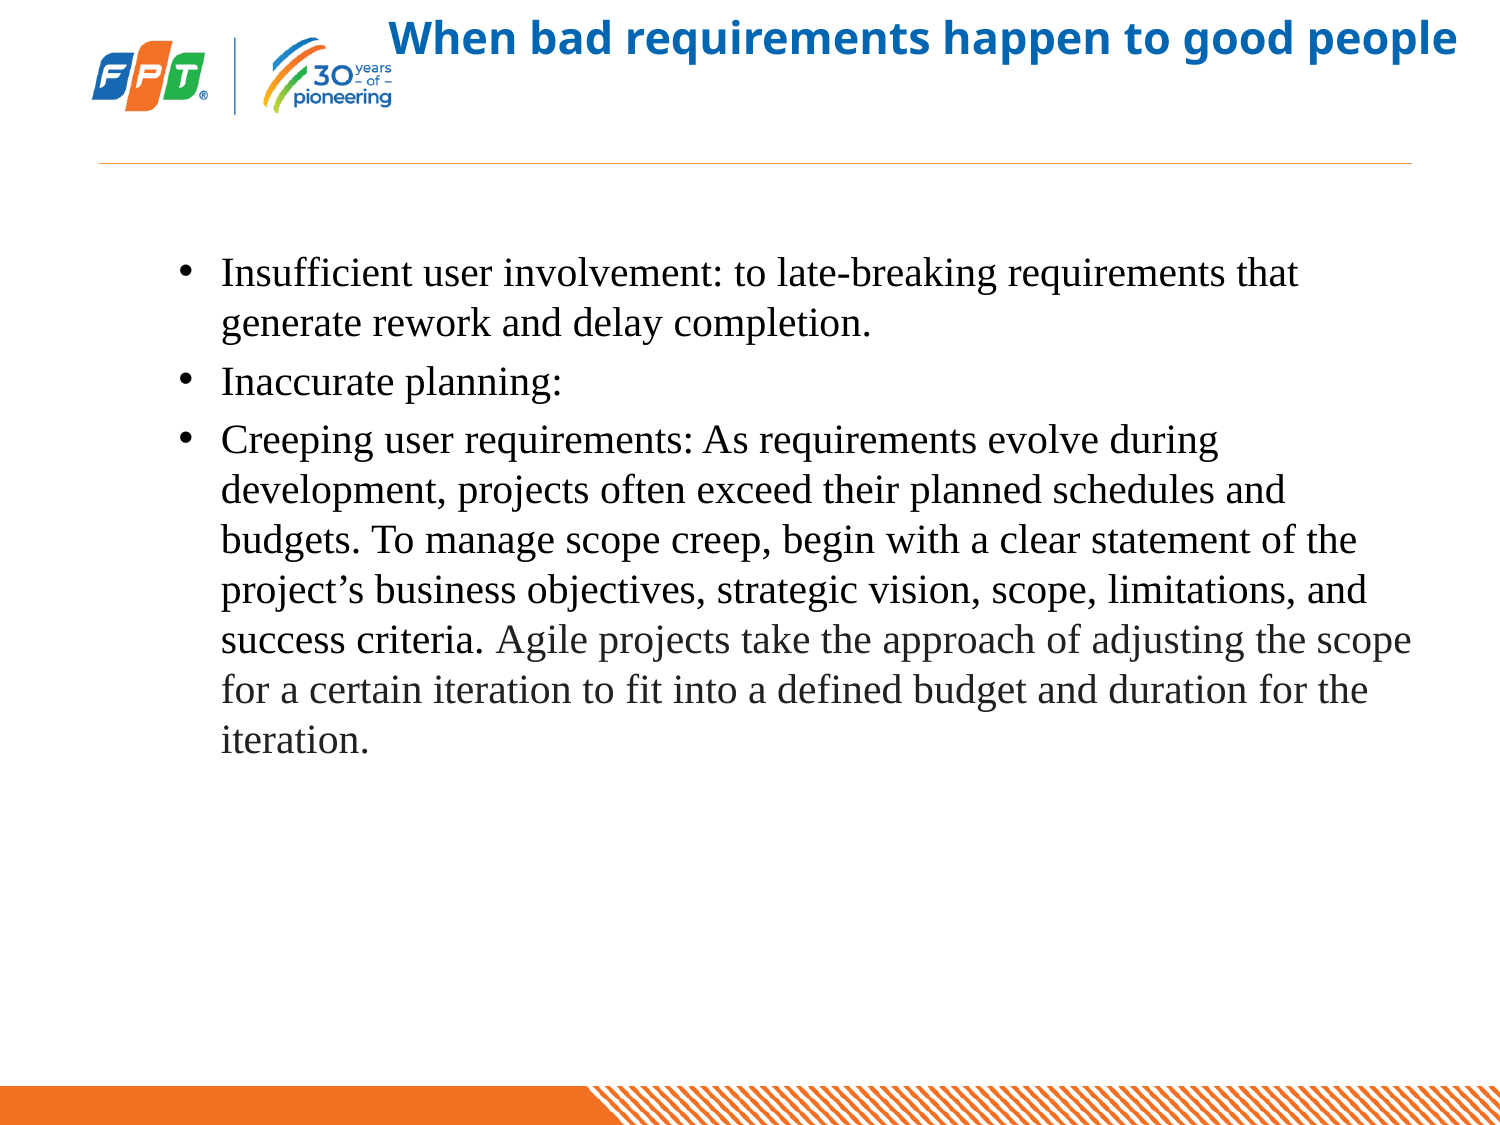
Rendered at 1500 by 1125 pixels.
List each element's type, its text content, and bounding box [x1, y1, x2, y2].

list Insufficient user involvement: to late-breaking requirements that generate rework and delay completion. Inaccurate planning: Creeping user requirements: As requirements evolve during development, projects often exceed their planned schedules and budgets. To manage scope creep, begin with a clear statement of the project’s business objectives, strategic vision, scope, limitations, and success criteria. Agile projects take the approach of adjusting the scope for a certain iteration to fit into a defined budget and duration for the iteration. [163, 237, 1439, 1010]
picture [0, 1086, 1500, 1125]
title When bad requirements happen to good people [365, 1, 1483, 175]
picture [56, 6, 365, 146]
